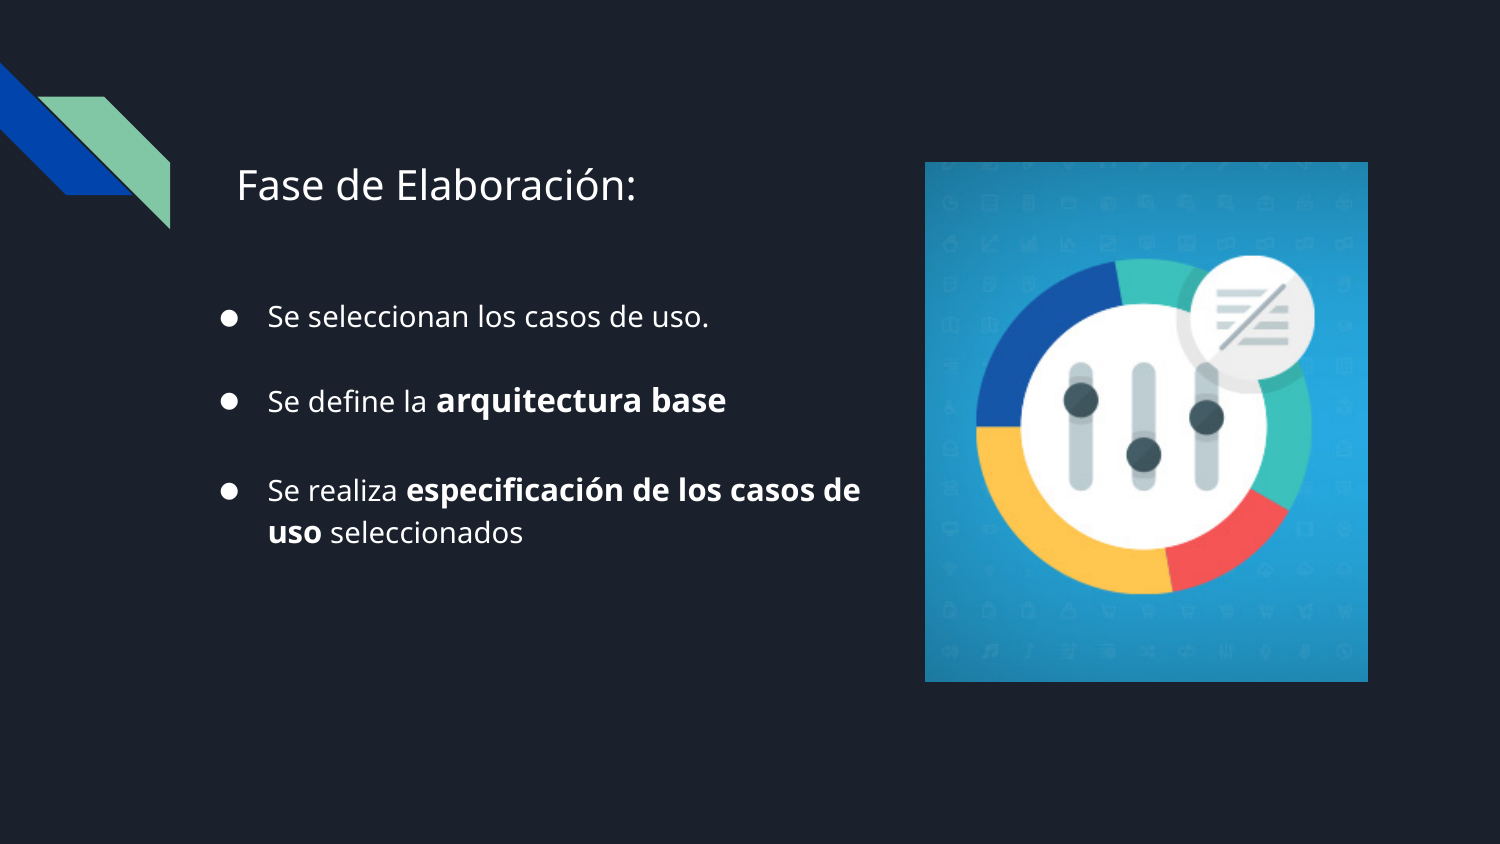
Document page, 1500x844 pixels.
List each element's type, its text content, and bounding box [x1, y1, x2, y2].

list Se seleccionan los casos de uso. Se define la arquitectura base Se realiza especificación de los casos de uso seleccionados [179, 277, 888, 566]
title Fase de Elaboración: [221, 136, 1376, 237]
picture [925, 162, 1368, 682]
